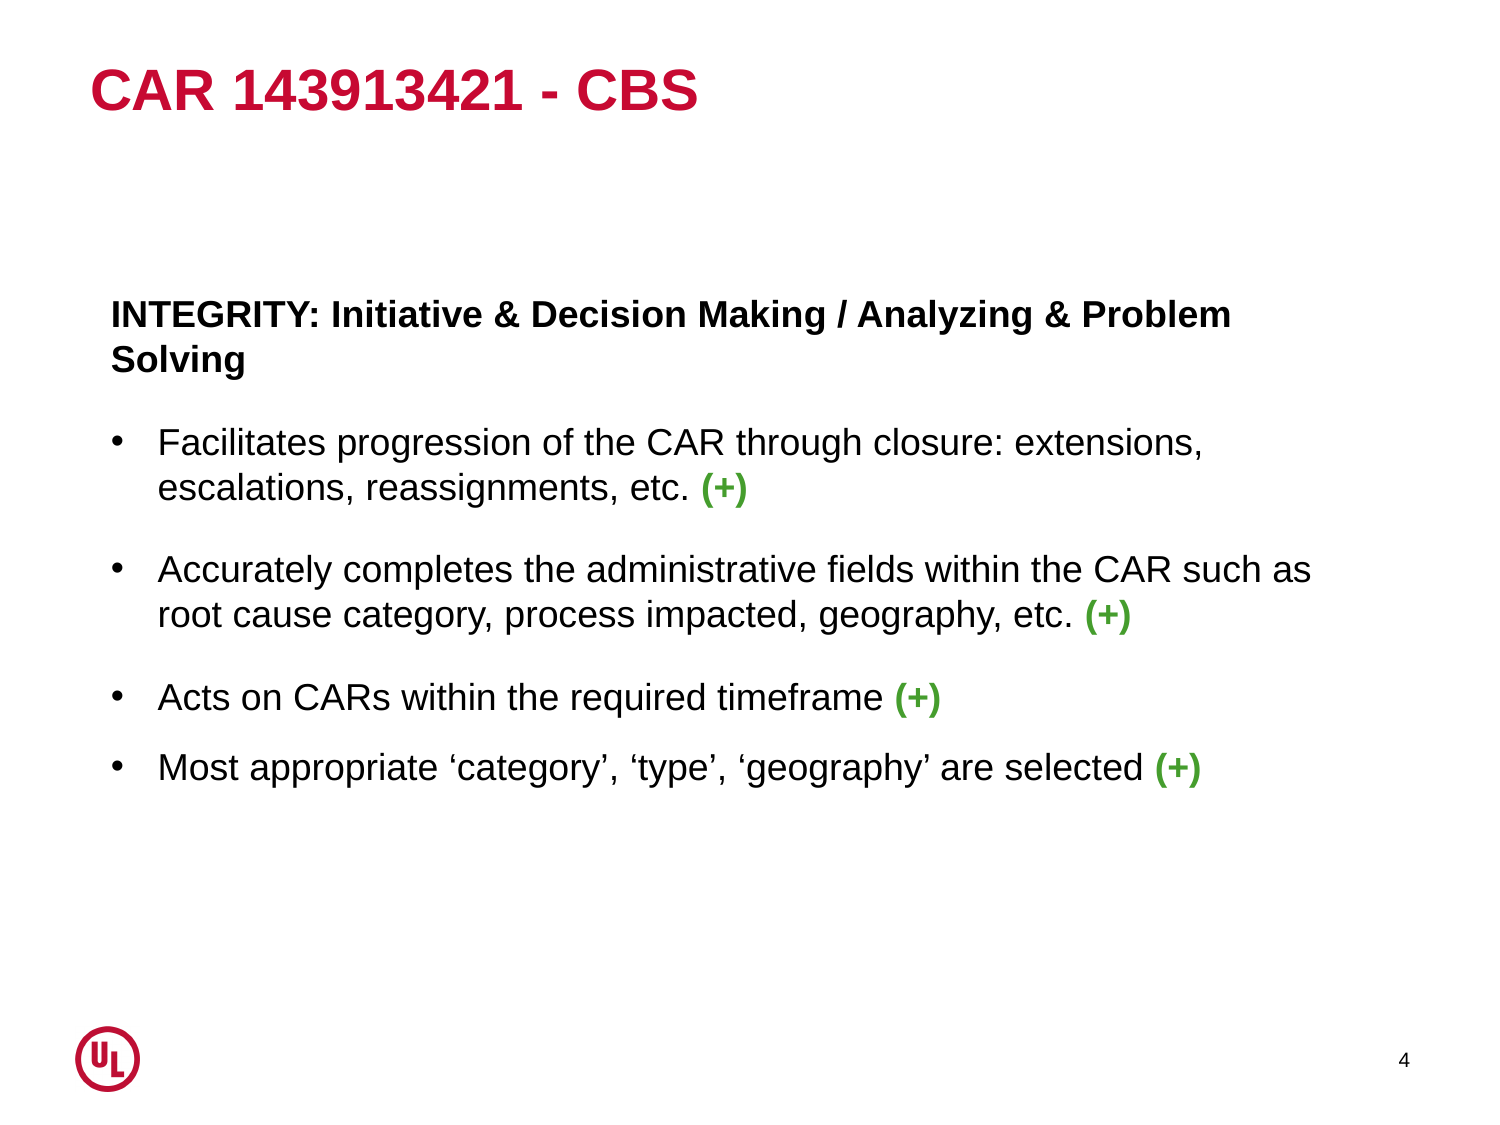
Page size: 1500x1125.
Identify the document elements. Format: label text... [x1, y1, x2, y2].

slide_number 4 [1319, 1029, 1425, 1090]
text_box INTEGRITY: Initiative & Decision Making / Analyzing & Problem Solving Facilitates progression of the CAR through closure: extensions, escalations, reassignments, etc. (+) Accurately completes the administrative fields within the CAR such as root cause category, process impacted, geography, etc. (+) Acts on CARs within the required timeframe (+) Most appropriate ‘category’, ‘type’, ‘geography’ are selected (+) [96, 282, 1386, 795]
picture [75, 1026, 140, 1092]
title CAR 143913421 - CBS [74, 44, 1426, 139]
